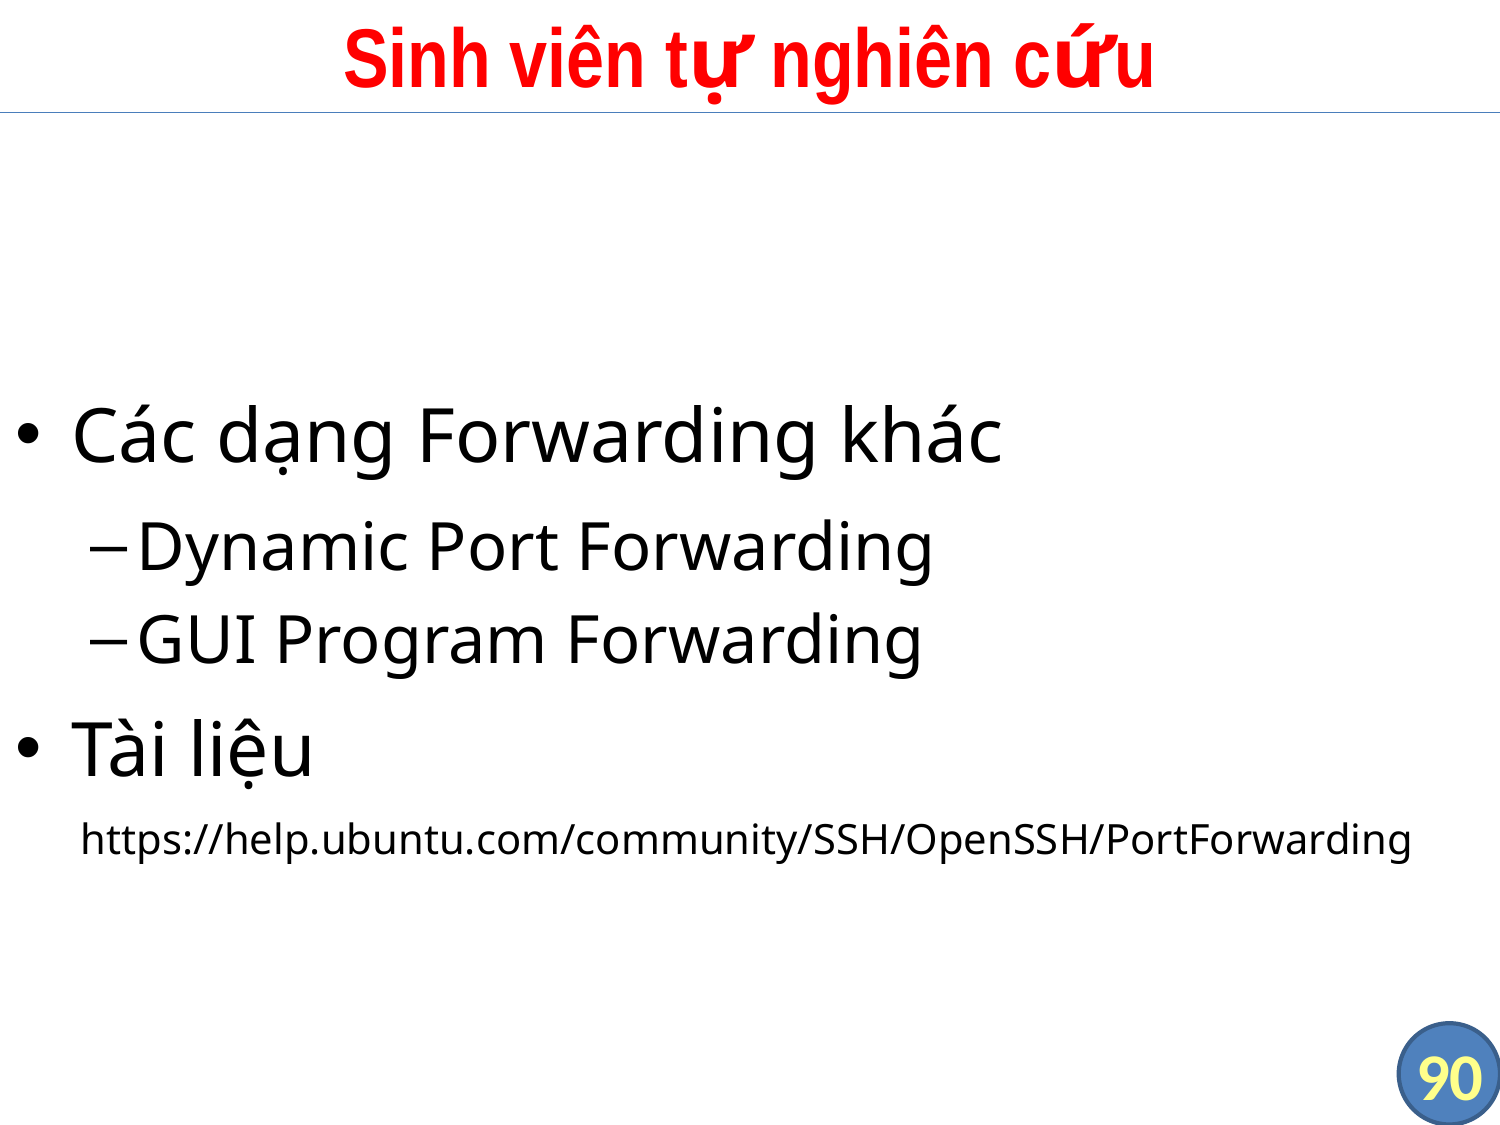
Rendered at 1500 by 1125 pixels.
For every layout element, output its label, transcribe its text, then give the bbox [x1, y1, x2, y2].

title Sinh viên tự nghiên cứu [0, 0, 1500, 113]
slide_number 90 [1399, 1023, 1500, 1125]
list Các dạng Forwarding khác Dynamic Port Forwarding GUI Program Forwarding Tài liệu https://help.ubuntu.com/community/SSH/OpenSSH/PortForwarding [0, 113, 1500, 1125]
